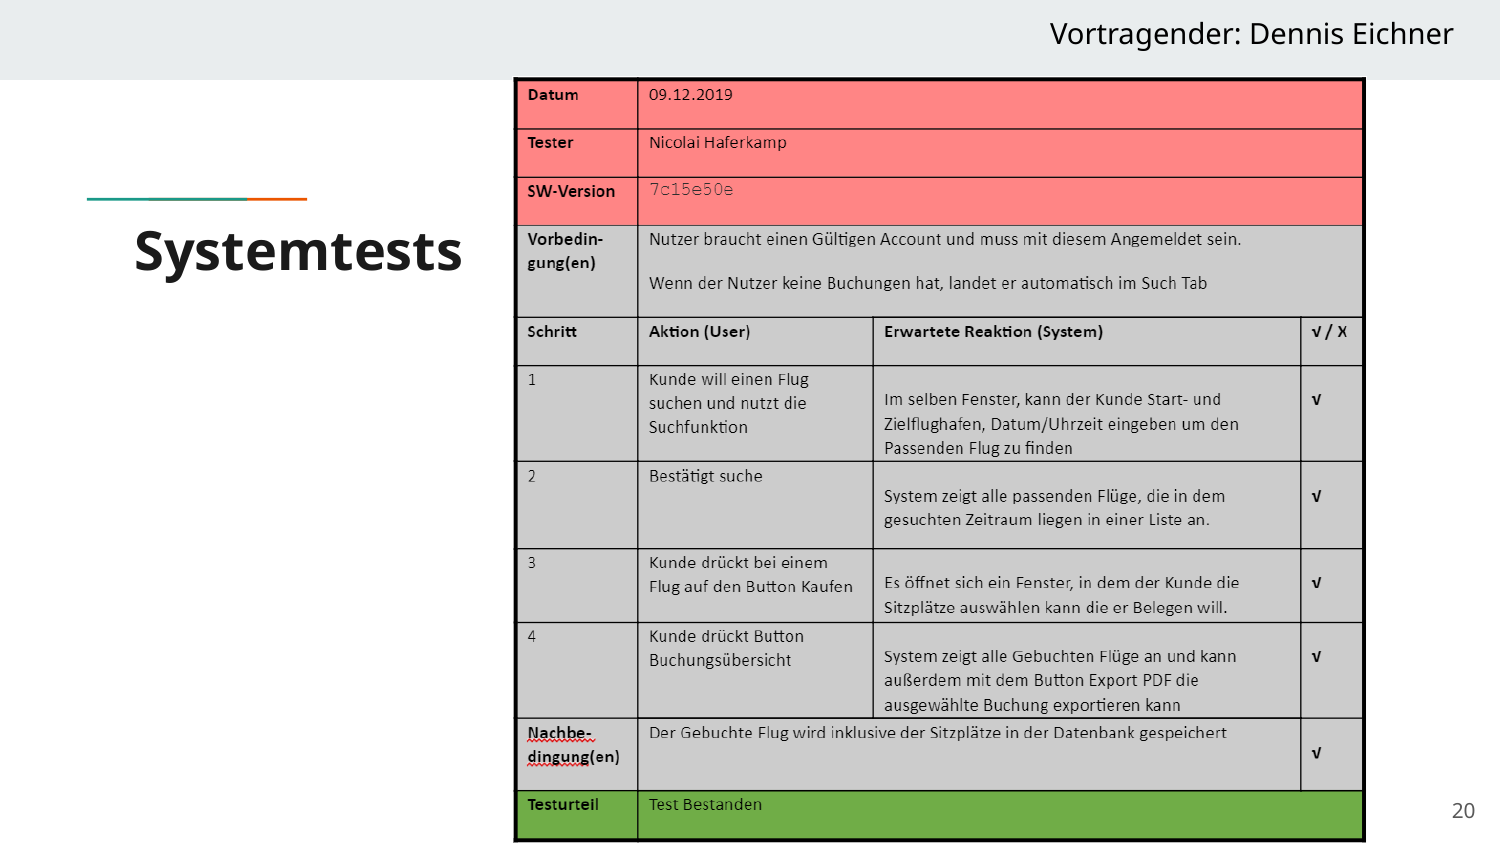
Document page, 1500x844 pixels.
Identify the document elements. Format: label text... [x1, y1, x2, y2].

title Systemtests [119, 200, 507, 289]
text_box Vortragender: Dennis Eichner [1035, 0, 1500, 81]
title Systemtests [1371, 200, 1381, 289]
slide_number 20 [1400, 779, 1491, 844]
picture [512, 76, 1367, 844]
